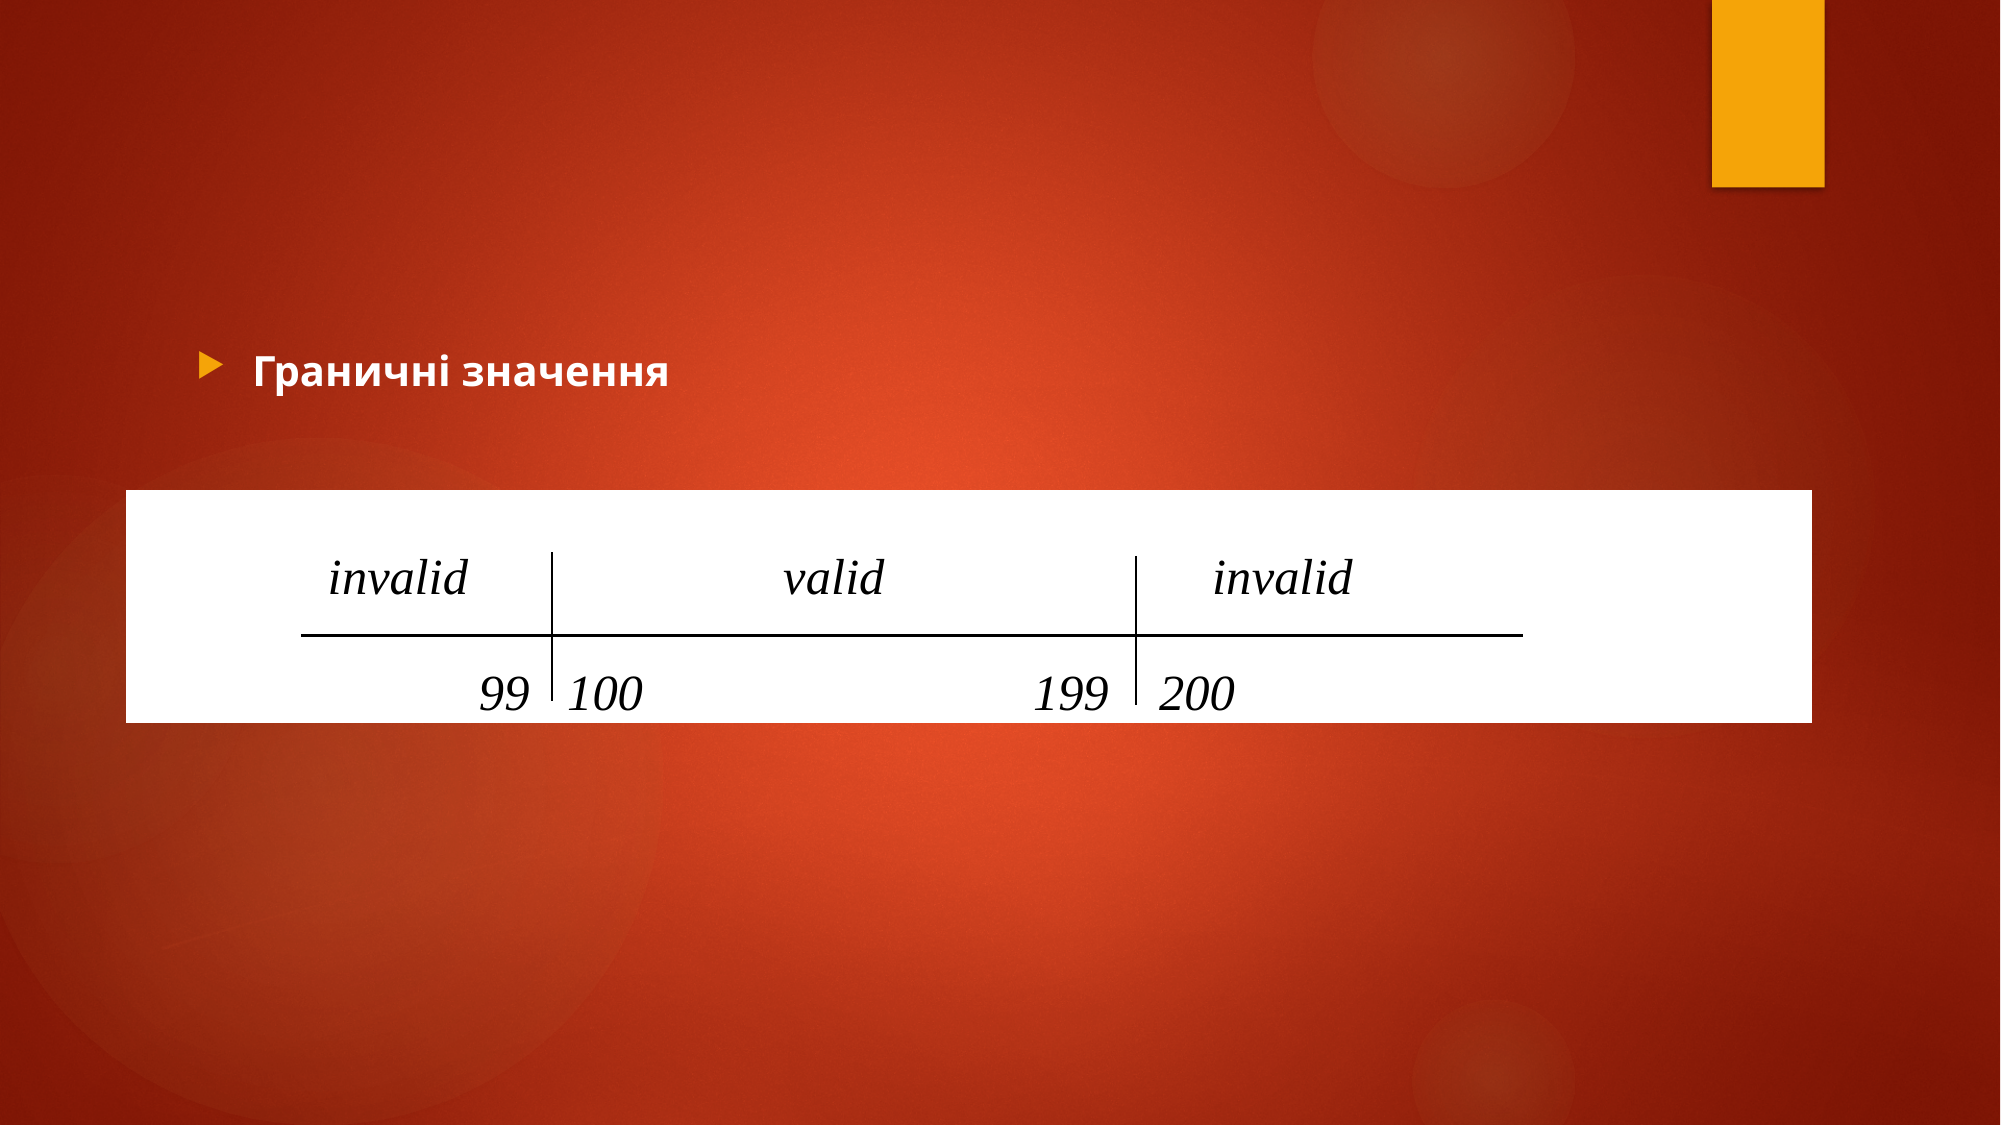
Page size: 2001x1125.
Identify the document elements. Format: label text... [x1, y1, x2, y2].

list Граничні значення [181, 735, 1649, 1025]
list Граничні значення [181, 336, 1649, 489]
picture [125, 490, 1813, 724]
